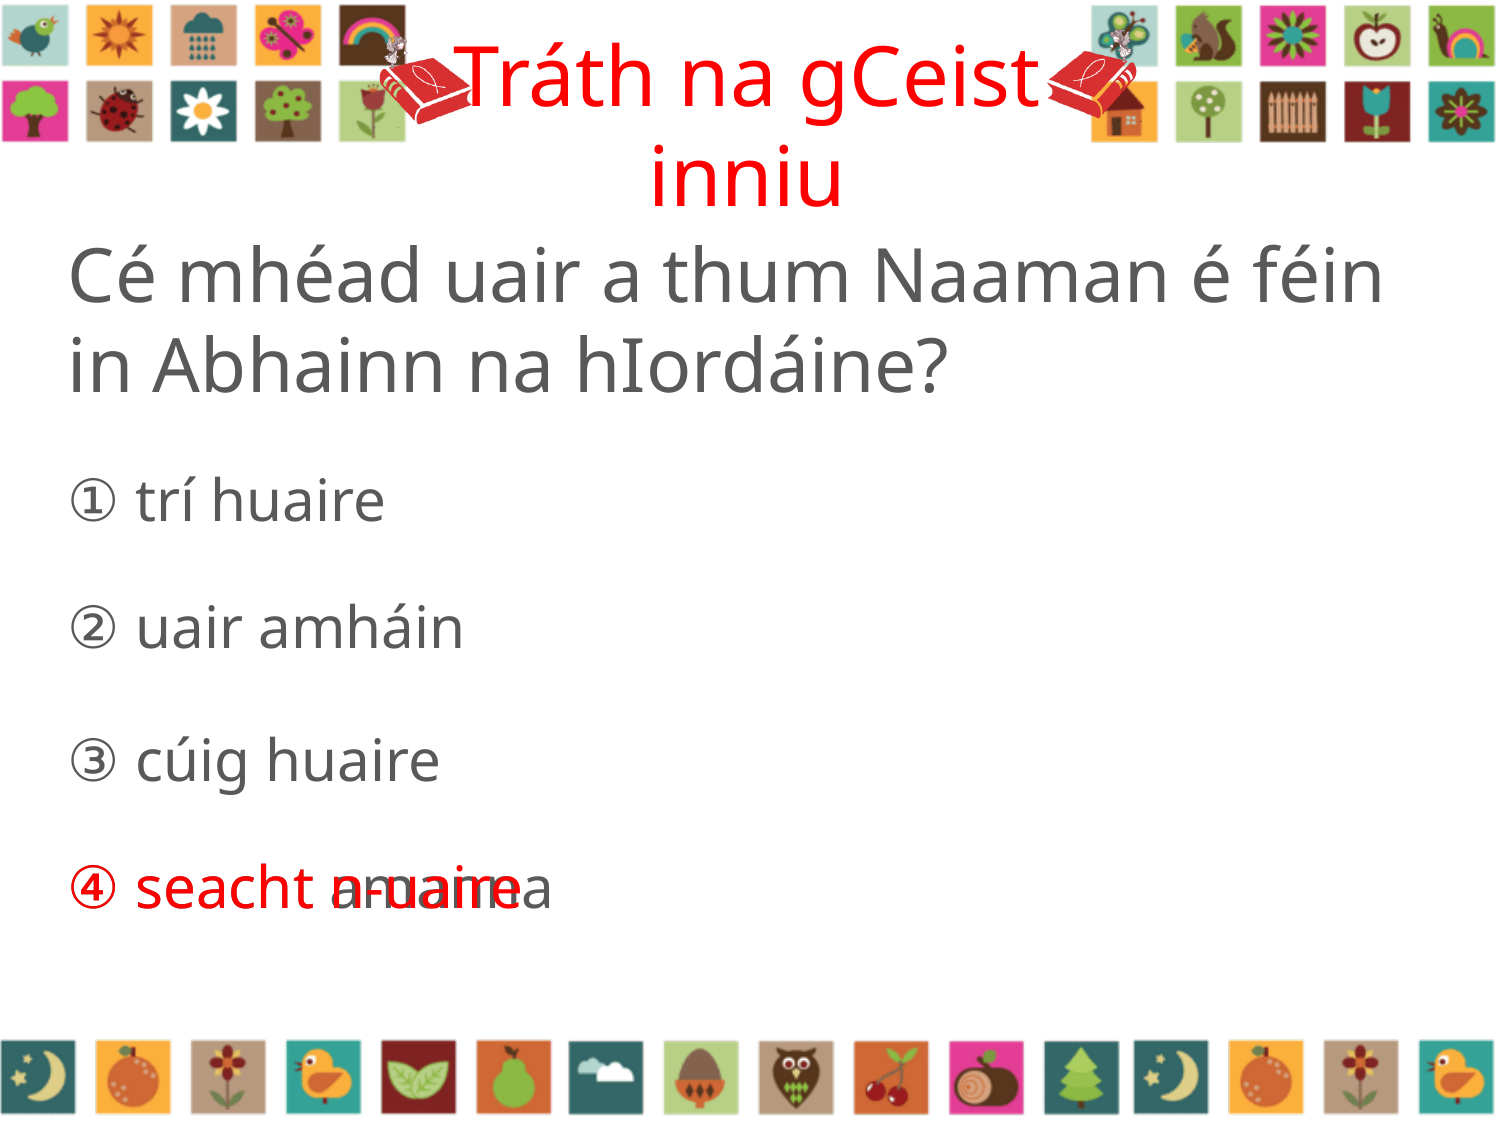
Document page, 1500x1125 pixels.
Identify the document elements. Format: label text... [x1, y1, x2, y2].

text_box Cé mhéad uair a thum Naaman é féin in Abhainn na hIordáine? [53, 219, 1436, 415]
text_box ② uair amháin [53, 582, 1436, 668]
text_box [0, 1028, 1500, 1118]
picture [1014, 3, 1500, 150]
text_box ① trí huaire [53, 456, 1436, 541]
text_box Tráth na gCeist inniu [414, 16, 1080, 219]
text_box ③ cúig huaire [53, 716, 1483, 801]
picture [0, 3, 505, 150]
text_box ④ seacht n-uaire [53, 842, 1483, 928]
